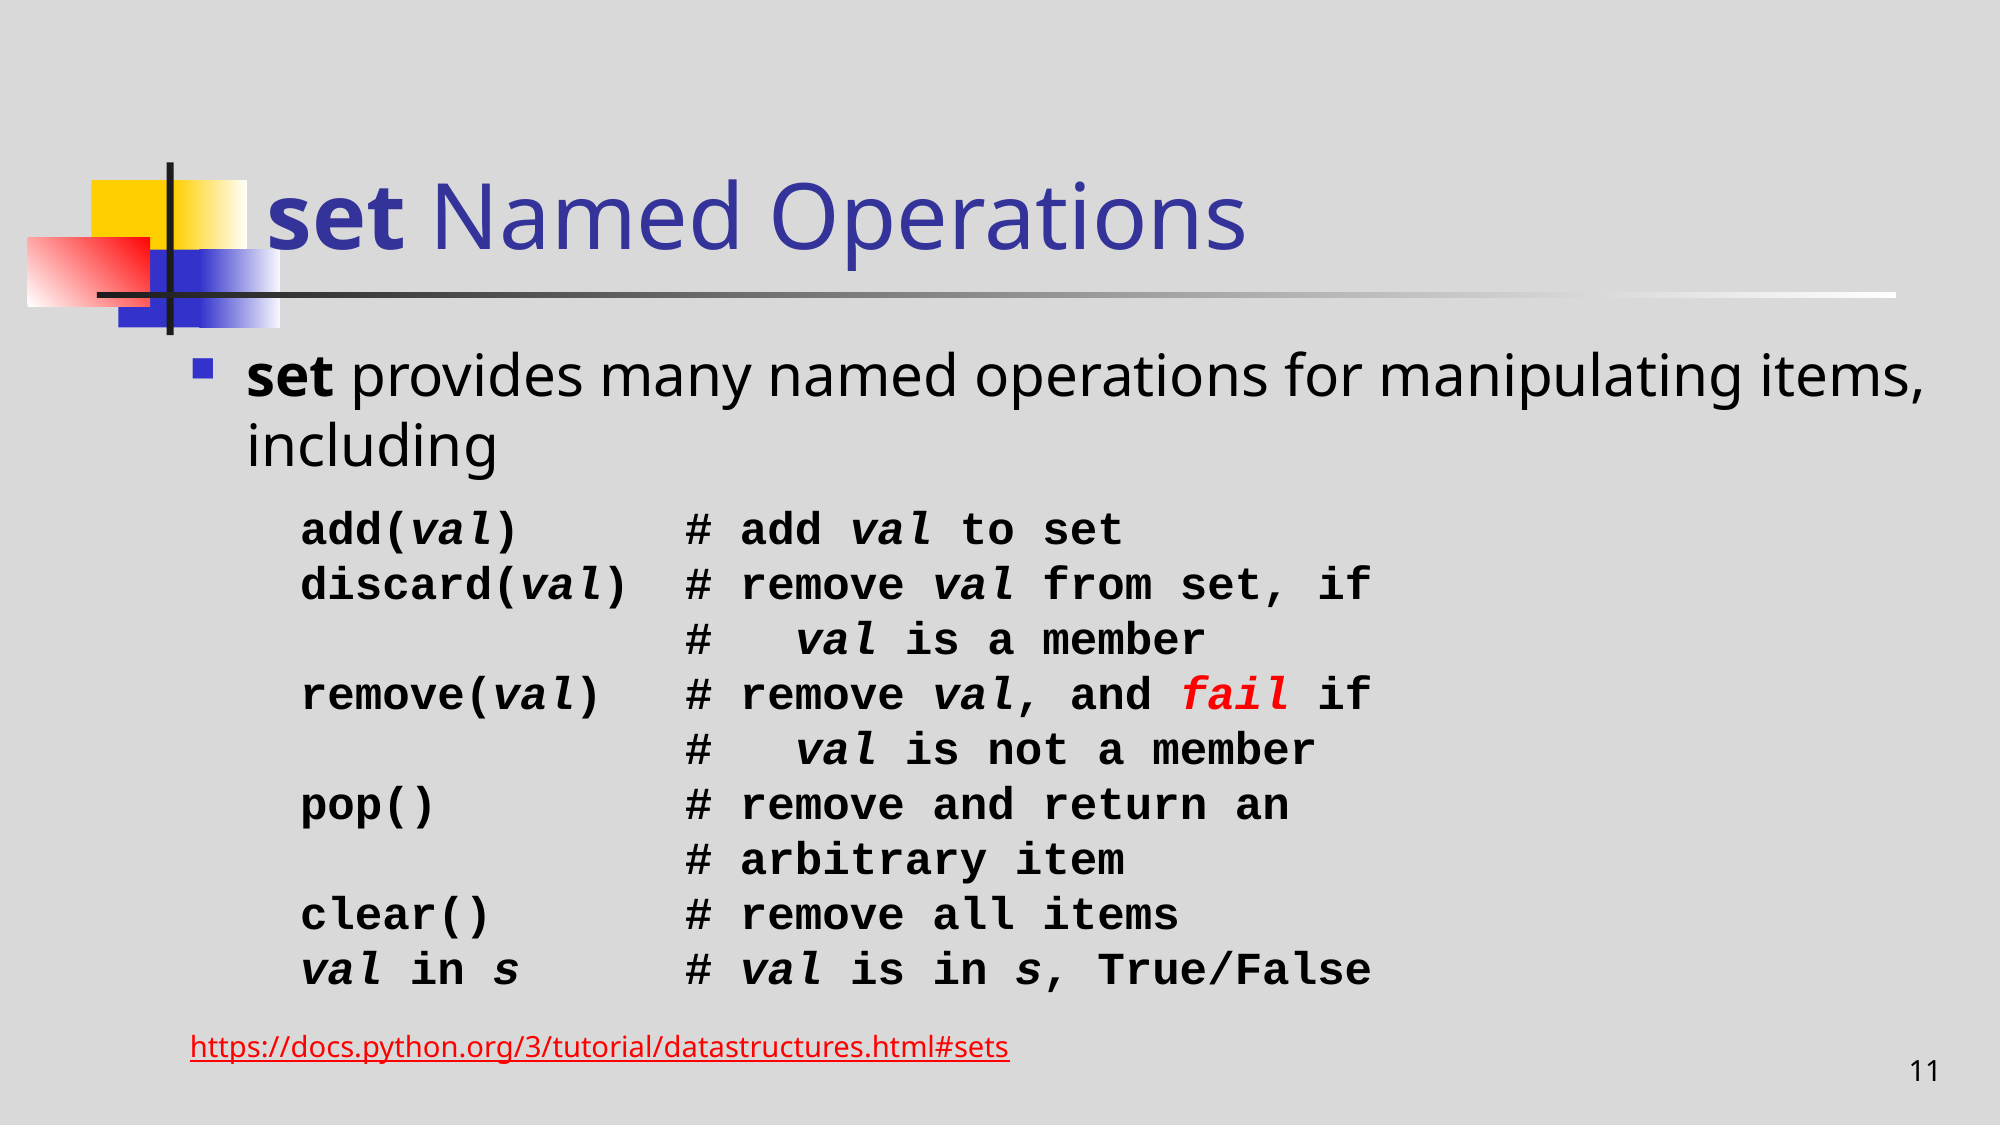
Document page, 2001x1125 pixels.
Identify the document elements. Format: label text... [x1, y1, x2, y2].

slide_number 11 [1540, 1023, 1958, 1100]
title set Named Operations [251, 35, 1957, 275]
list set provides many named operations for manipulating items, including add(val) # add val to set discard(val) # remove val from set, if # val is a member remove(val) # remove val, and fail if # val is not a member pop() # remove and return an # arbitrary item clear() # remove all items val in s # val is in s, True/False https://docs.python.org/3/tutorial/datastructures.html#sets [174, 331, 1959, 1075]
